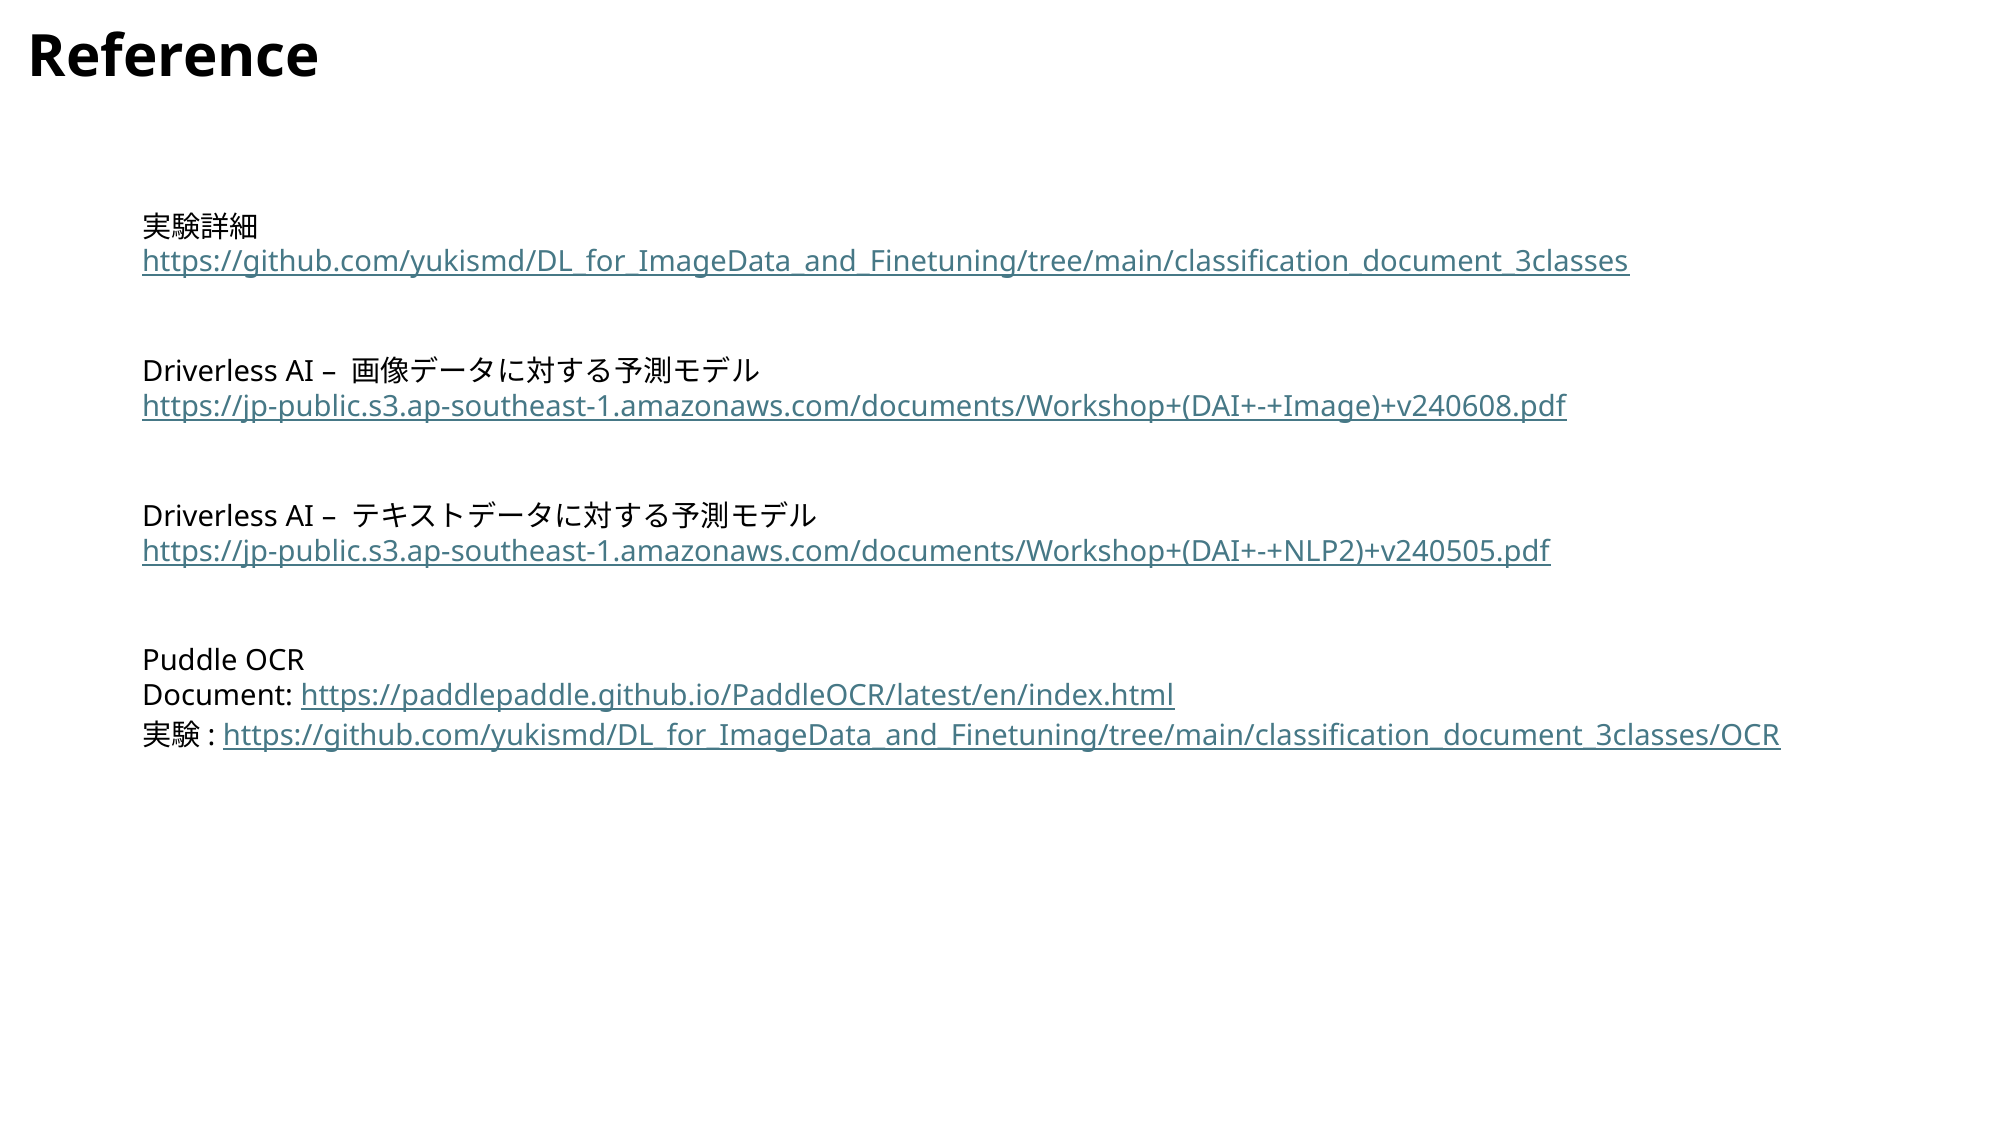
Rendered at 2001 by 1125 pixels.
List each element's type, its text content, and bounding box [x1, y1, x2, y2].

text_box 実験詳細 https://github.com/yukismd/DL_for_ImageData_and_Finetuning/tree/main/classification_document_3classes Driverless AI – 画像データに対する予測モデル https://jp-public.s3.ap-southeast-1.amazonaws.com/documents/Workshop+(DAI+-+Image)+v240608.pdf Driverless AI – テキストデータに対する予測モデル https://jp-public.s3.ap-southeast-1.amazonaws.com/documents/Workshop+(DAI+-+NLP2)+v240505.pdf Puddle OCR Document: https://paddlepaddle.github.io/PaddleOCR/latest/en/index.html 実験: https://github.com/yukismd/DL_for_ImageData_and_Finetuning/tree/main/classification_document_3classes/OCR [127, 200, 1895, 799]
title Reference [12, 12, 1970, 103]
